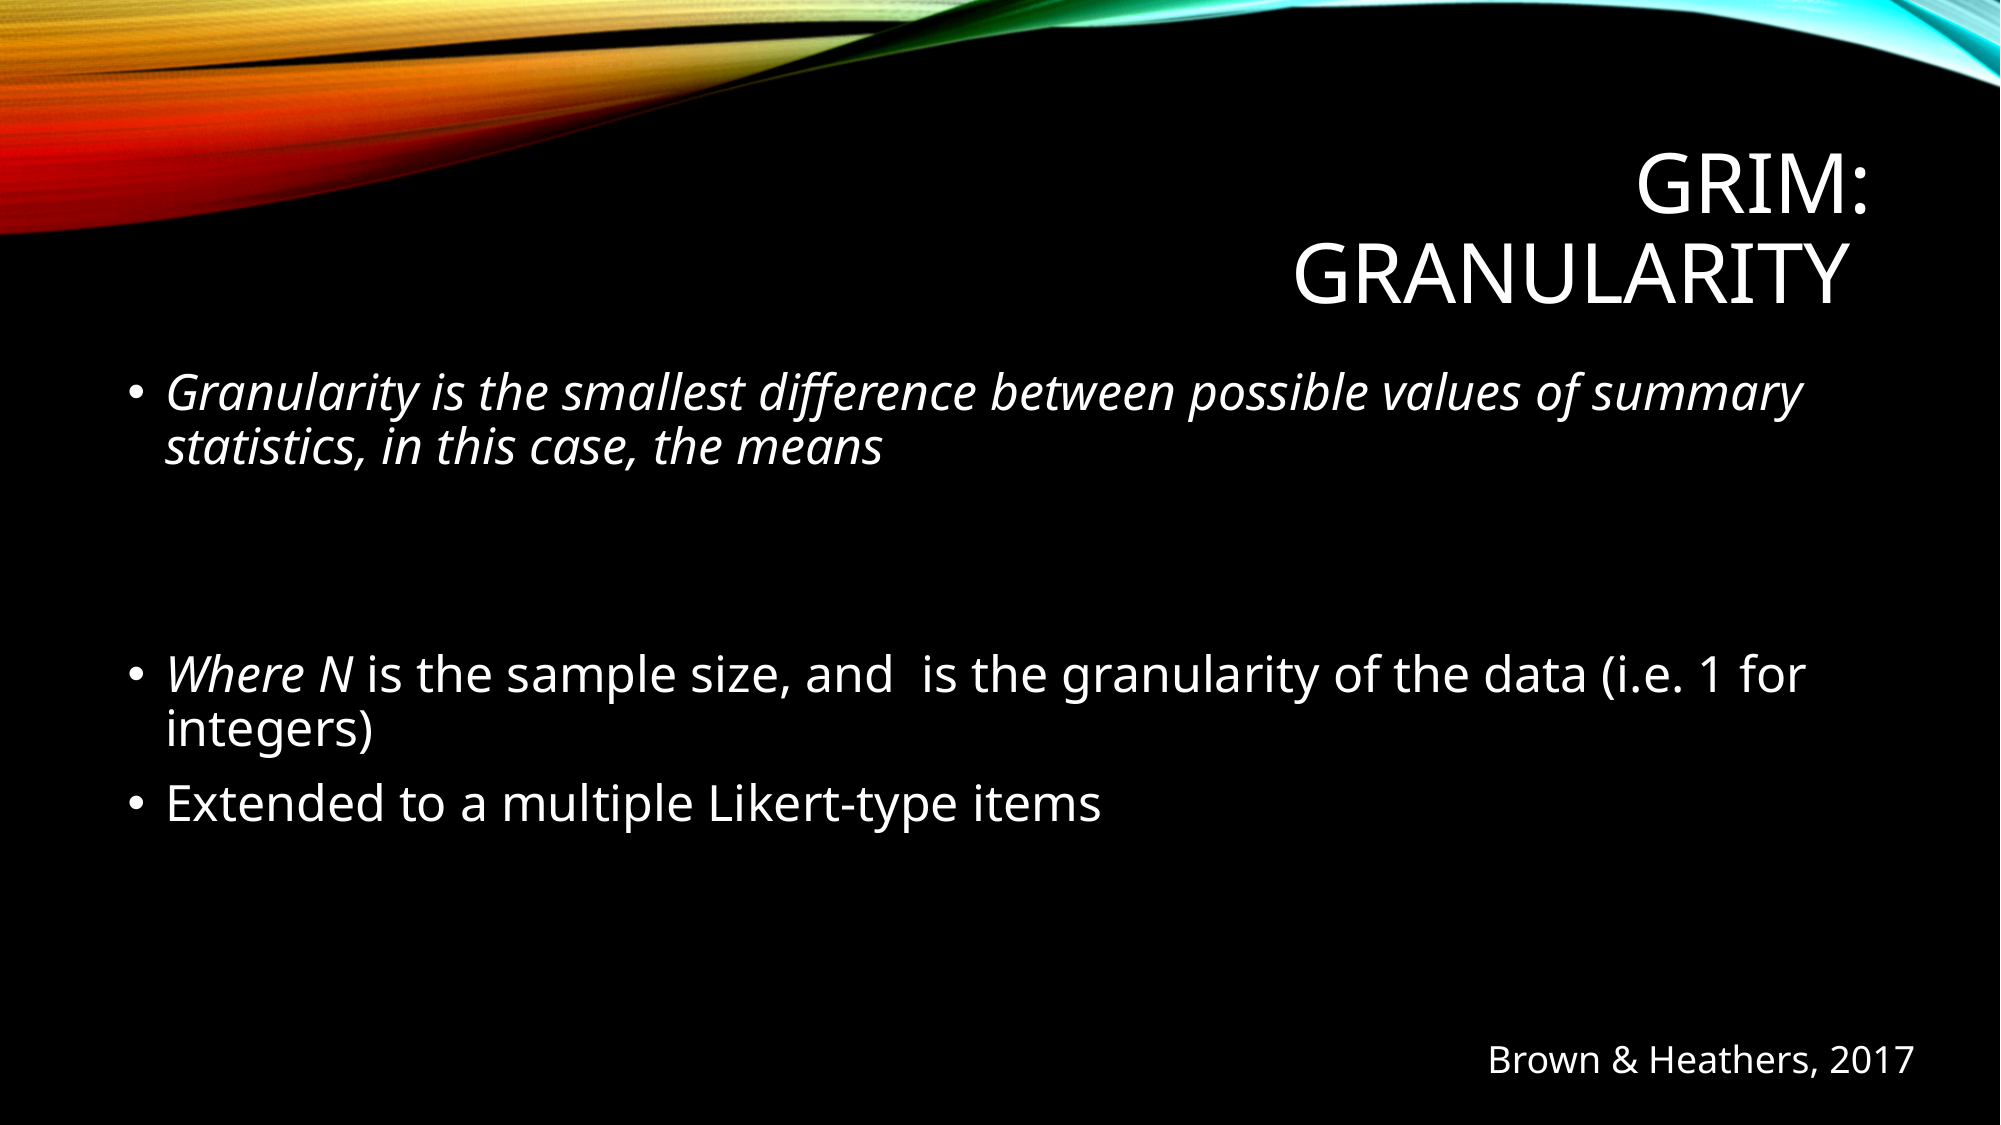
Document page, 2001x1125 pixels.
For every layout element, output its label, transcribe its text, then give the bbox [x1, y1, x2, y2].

title grim: granularity [474, 125, 1888, 338]
text_box Brown & Heathers, 2017 [1472, 1028, 1931, 1089]
picture [0, 0, 2000, 237]
